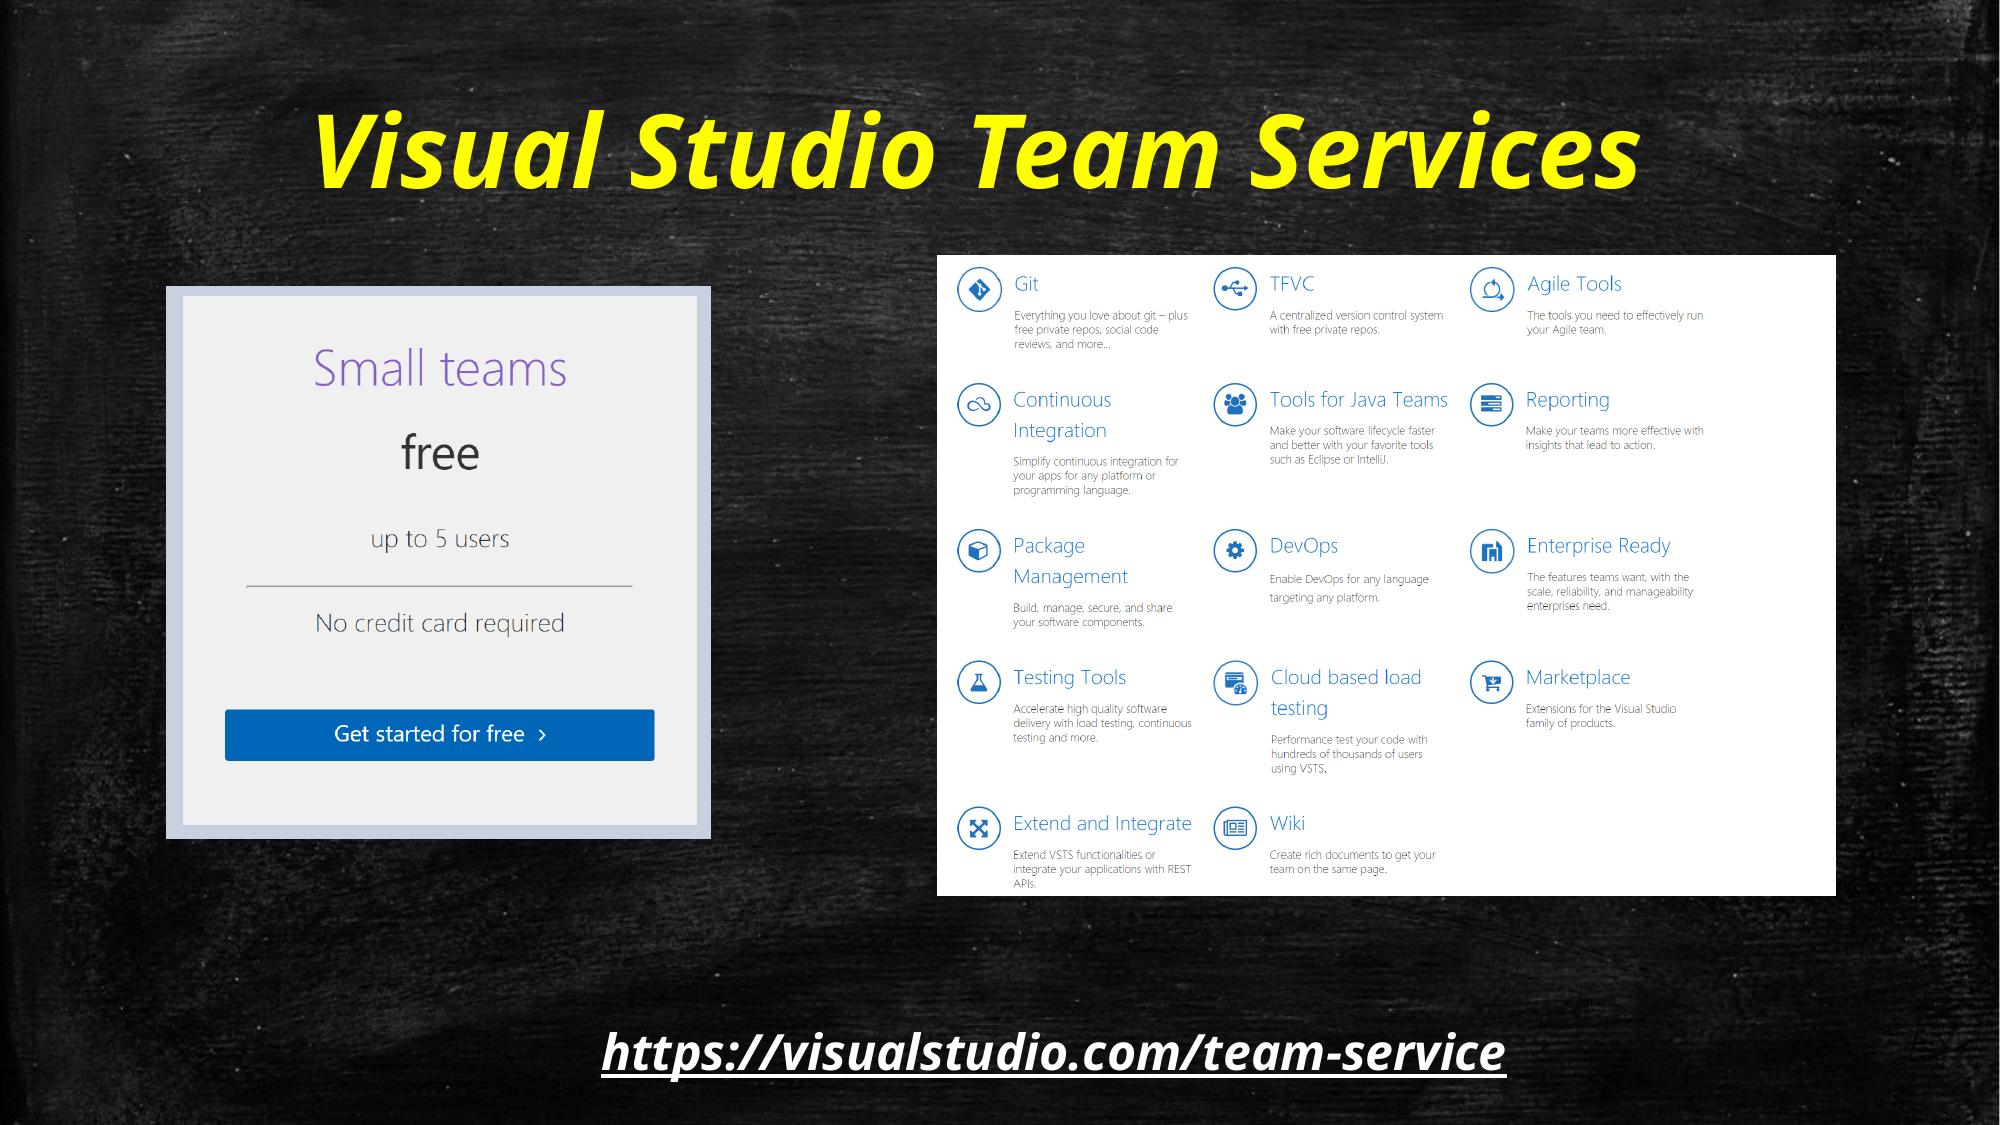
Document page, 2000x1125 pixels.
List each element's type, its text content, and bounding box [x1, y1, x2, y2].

picture [937, 255, 1836, 897]
picture [166, 286, 711, 839]
text_box https://visualstudio.com/team-service [586, 953, 1650, 1125]
title Visual Studio Team Services [250, 54, 1744, 256]
